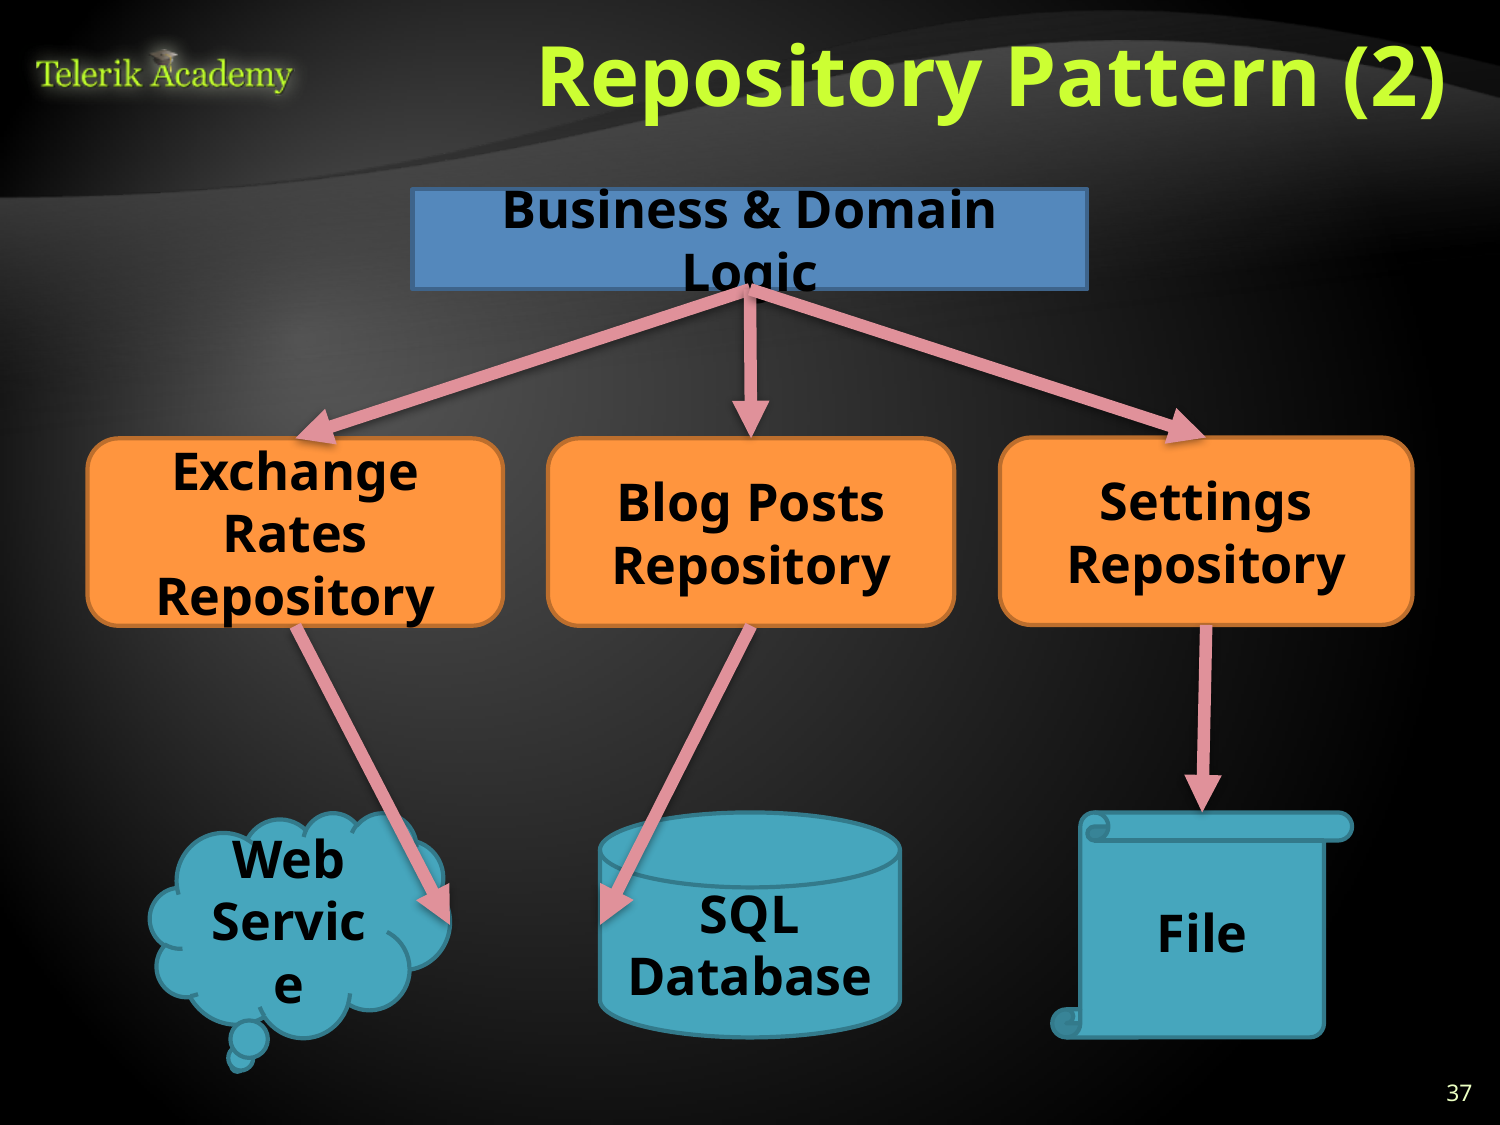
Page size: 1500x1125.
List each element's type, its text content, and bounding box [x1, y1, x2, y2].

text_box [295, 289, 744, 439]
text_box File [1050, 810, 1355, 1040]
slide_number 37 [1412, 1074, 1488, 1113]
text_box Exchange Rates Repository [85, 436, 506, 628]
text_box Business & Domain Logic [410, 187, 1089, 286]
text_box SQL Database [597, 810, 903, 1040]
text_box Settings Repository [997, 435, 1415, 628]
text_box Web Service [147, 811, 452, 1074]
text_box Blog Posts Repository [545, 448, 957, 628]
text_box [295, 625, 301, 826]
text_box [749, 289, 1207, 438]
picture [0, 0, 1500, 1125]
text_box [1201, 624, 1207, 813]
title Repository Pattern (2) [300, 12, 1463, 150]
